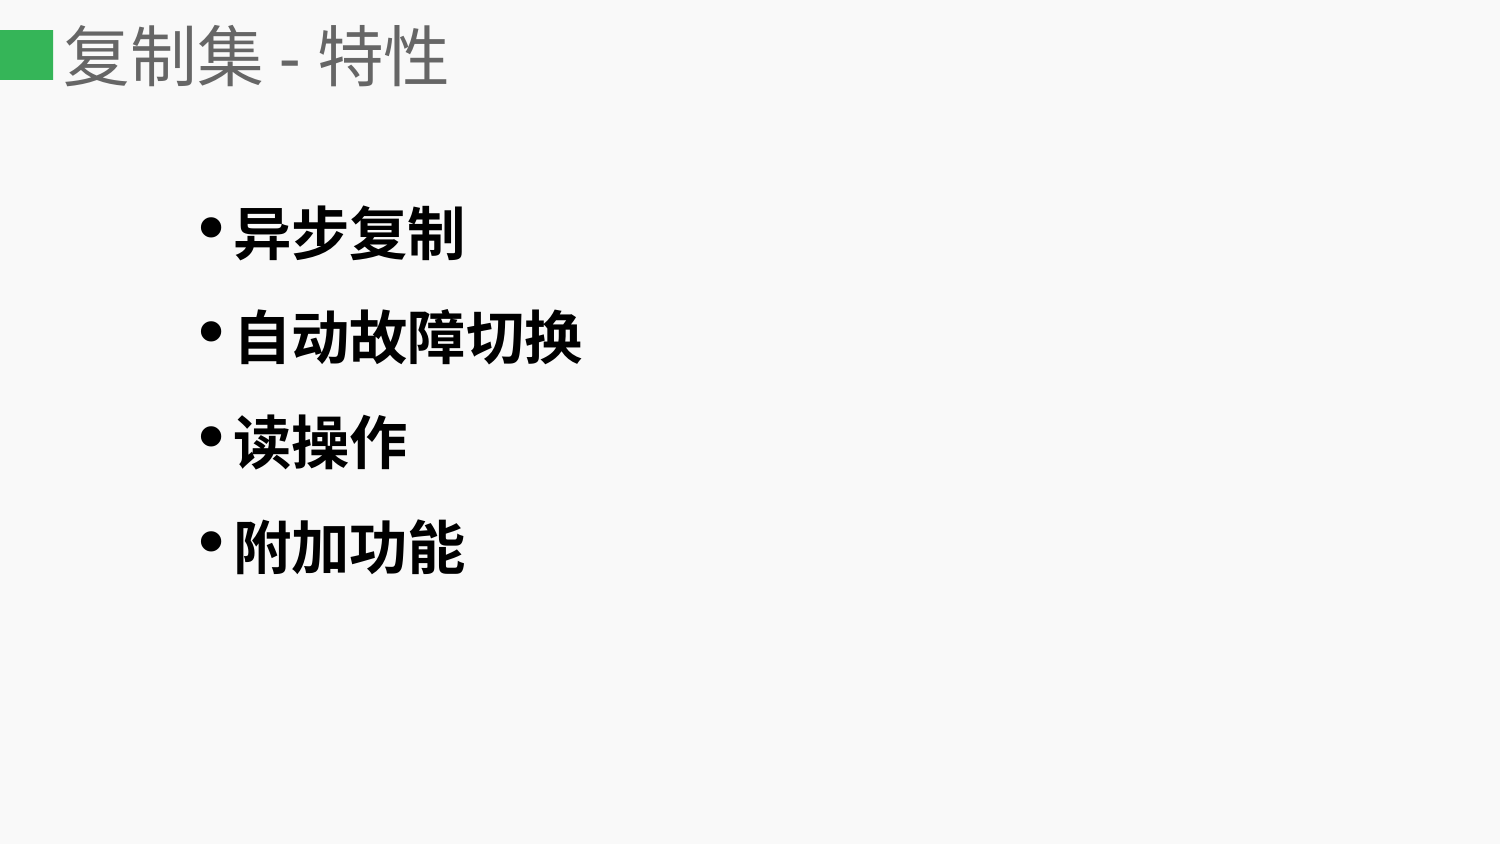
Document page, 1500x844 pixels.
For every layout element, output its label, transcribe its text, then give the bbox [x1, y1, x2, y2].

title 复制集-特性 [63, 25, 1480, 85]
picture [0, 30, 54, 80]
subtitle 异步复制 自动故障切换 读操作 附加功能 [123, 161, 1500, 801]
